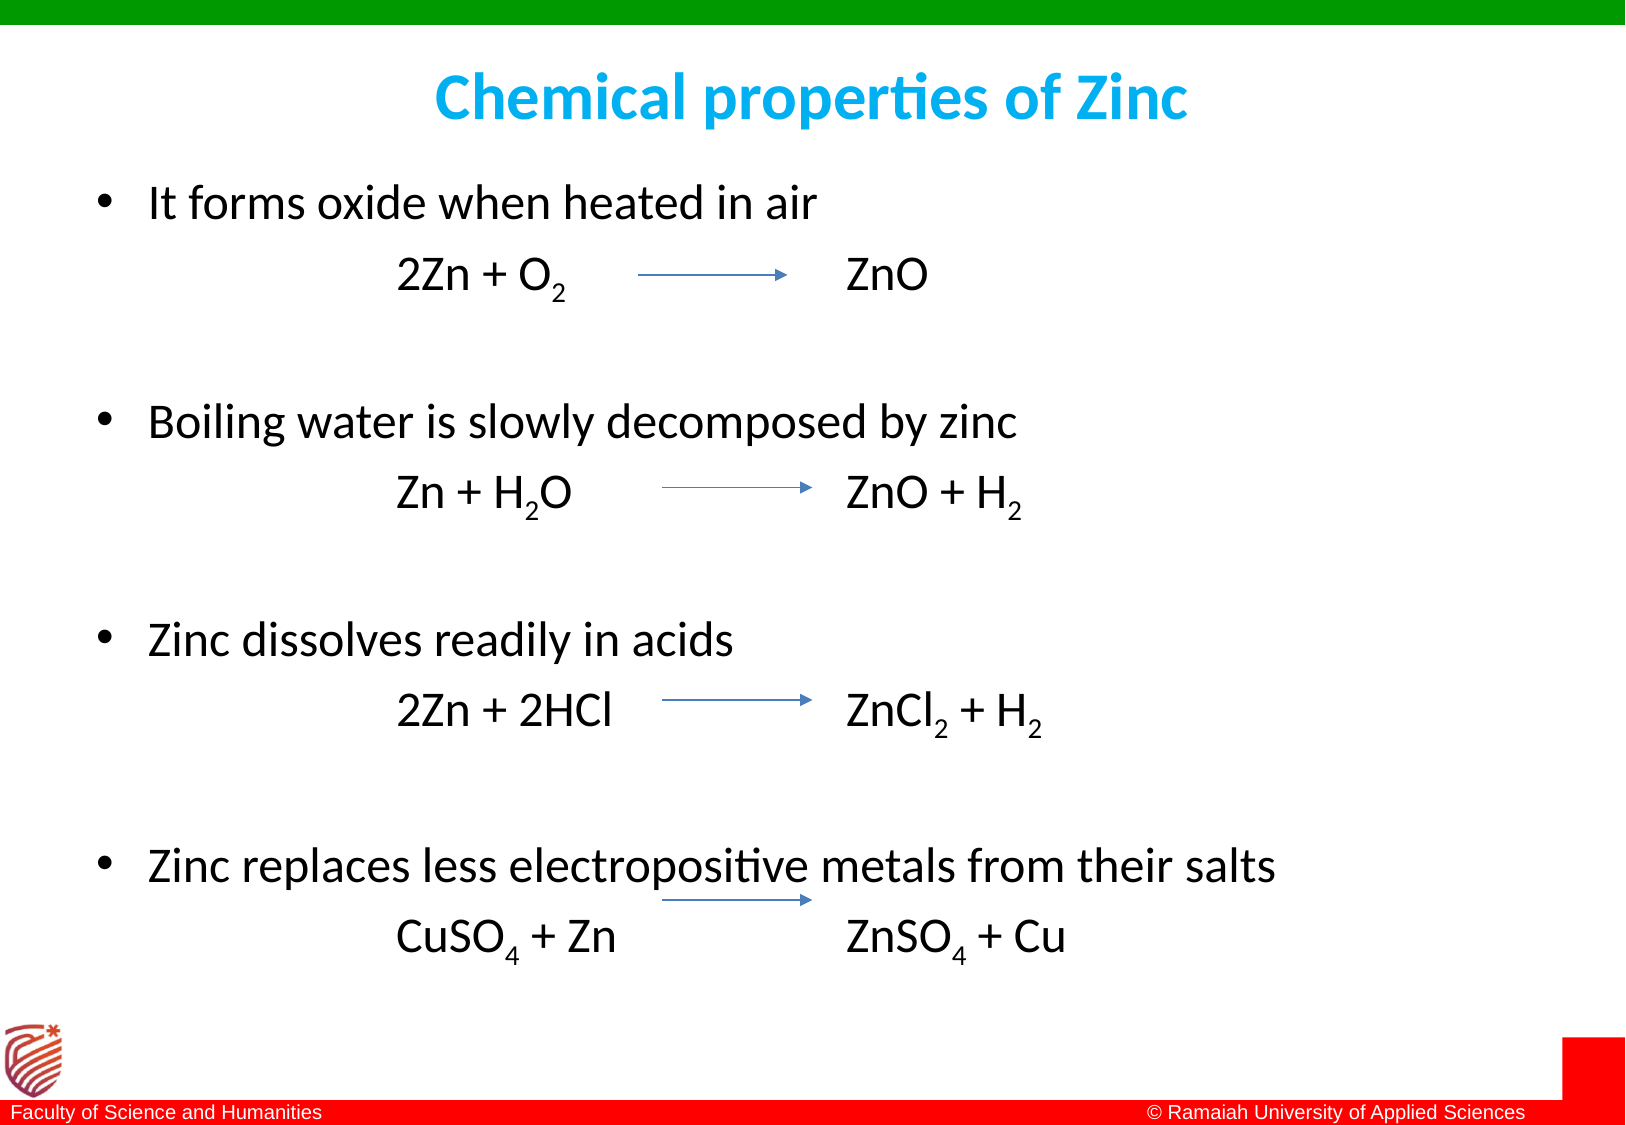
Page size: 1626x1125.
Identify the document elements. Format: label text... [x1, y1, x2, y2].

picture [0, 1013, 69, 1100]
list It forms oxide when heated in air 2Zn + O2 ZnO Boiling water is slowly decomposed by zinc Zn + H2O ZnO + H2 Zinc dissolves readily in acids 2Zn + 2HCl ZnCl2 + H2 Zinc replaces less electropositive metals from their salts CuSO4 + Zn ZnSO4 + Cu [81, 162, 1544, 1005]
title Chemical properties of Zinc [81, 45, 1544, 162]
